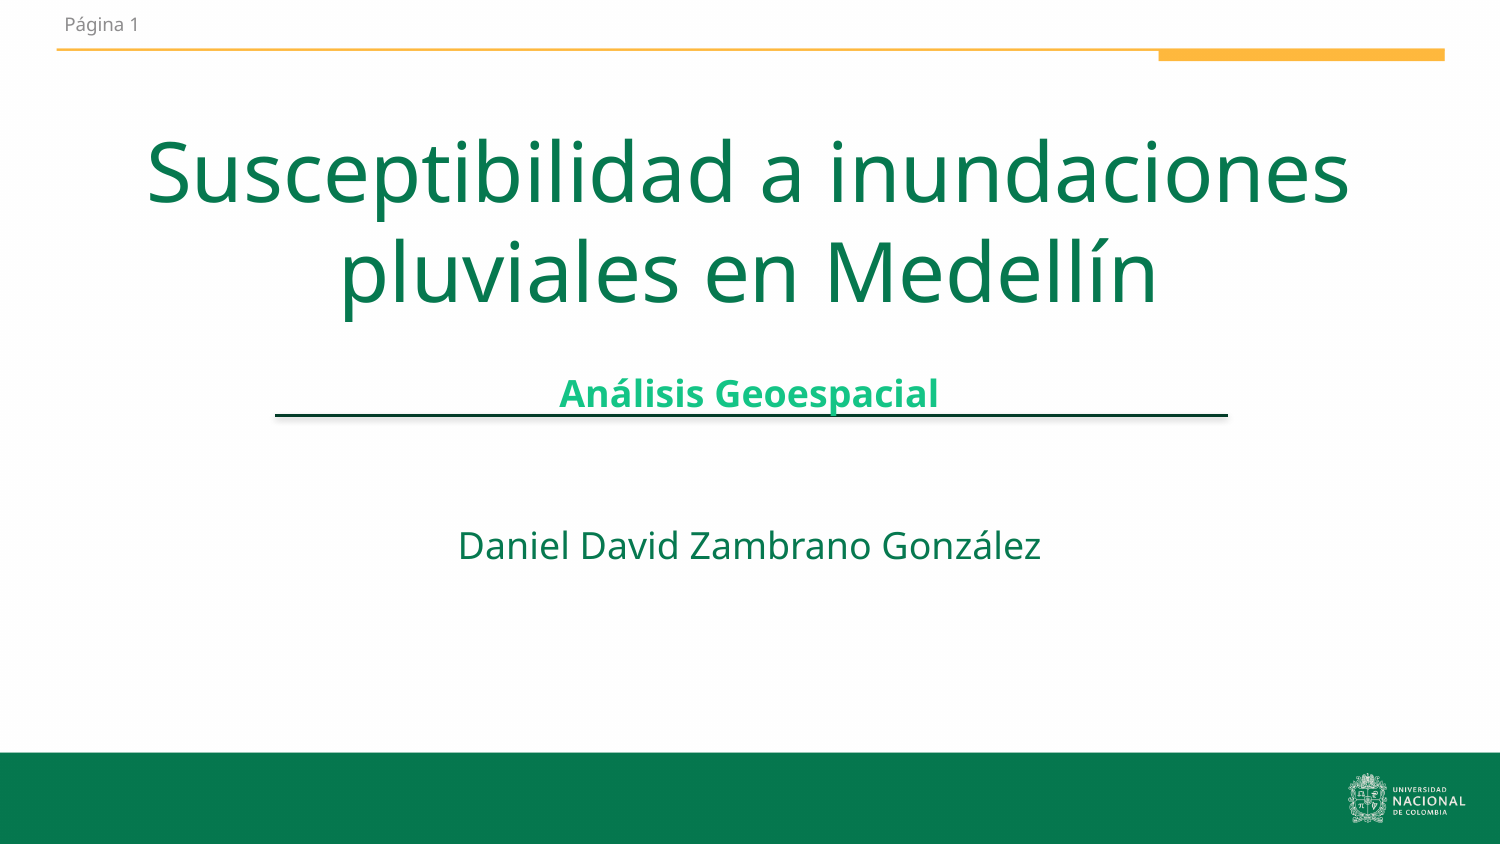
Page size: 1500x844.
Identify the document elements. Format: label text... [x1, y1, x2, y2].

text_box Análisis Geoespacial [458, 362, 1041, 414]
text_box Susceptibilidad a inundaciones pluviales en Medellín [67, 159, 1432, 279]
text_box Daniel David Zambrano González [241, 484, 1259, 605]
slide_number 1 [49, 2, 400, 48]
picture [0, 0, 1500, 844]
